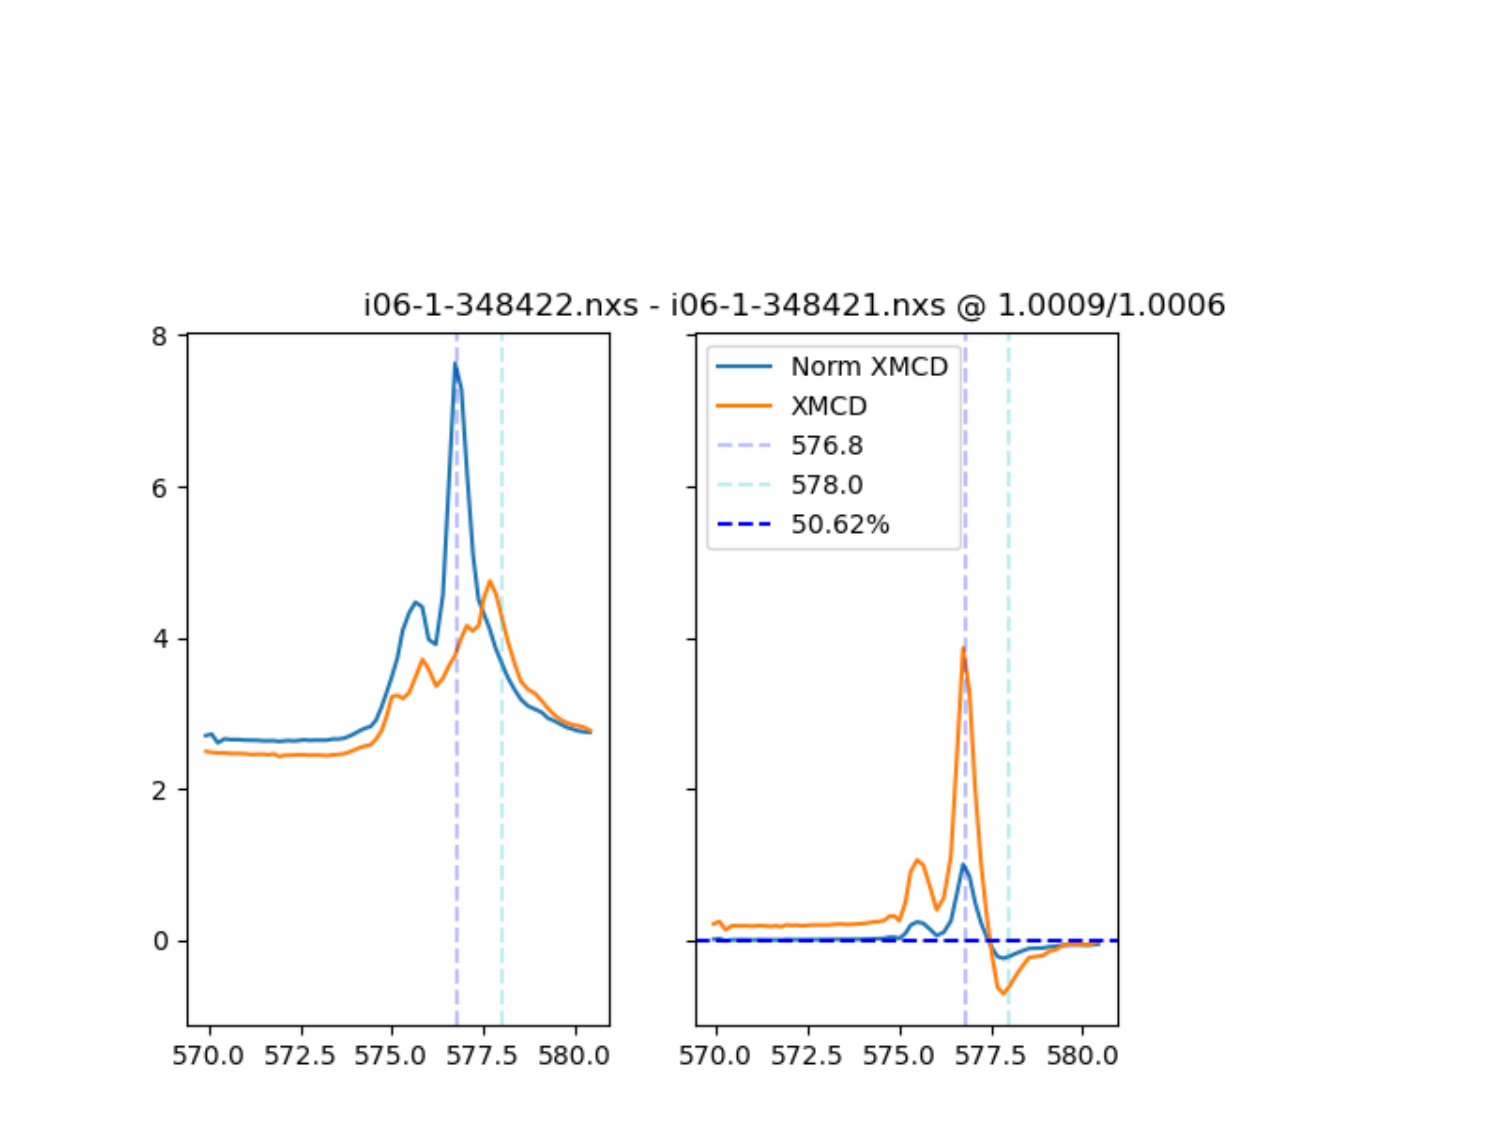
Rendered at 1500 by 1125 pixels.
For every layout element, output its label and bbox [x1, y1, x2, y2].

picture [37, 224, 1238, 1125]
